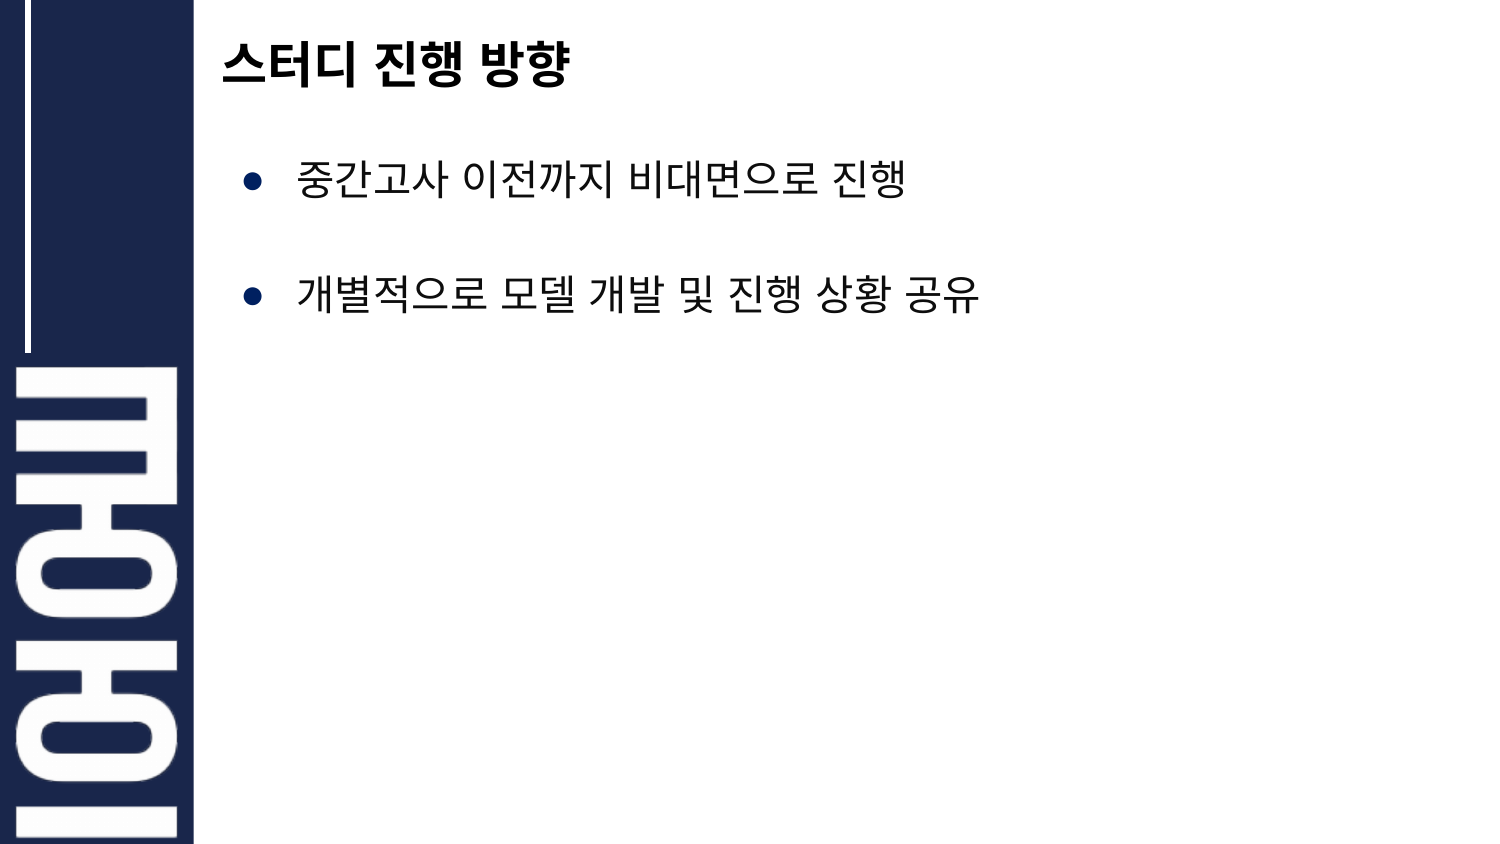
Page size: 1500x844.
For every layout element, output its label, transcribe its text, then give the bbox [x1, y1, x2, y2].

title 스터디 진행 방향 [206, 18, 1480, 113]
list 중간고사 이전까지 비대면으로 진행 개별적으로 모델 개발 및 진행 상황 공유 [206, 131, 1480, 830]
picture [1, 352, 194, 844]
